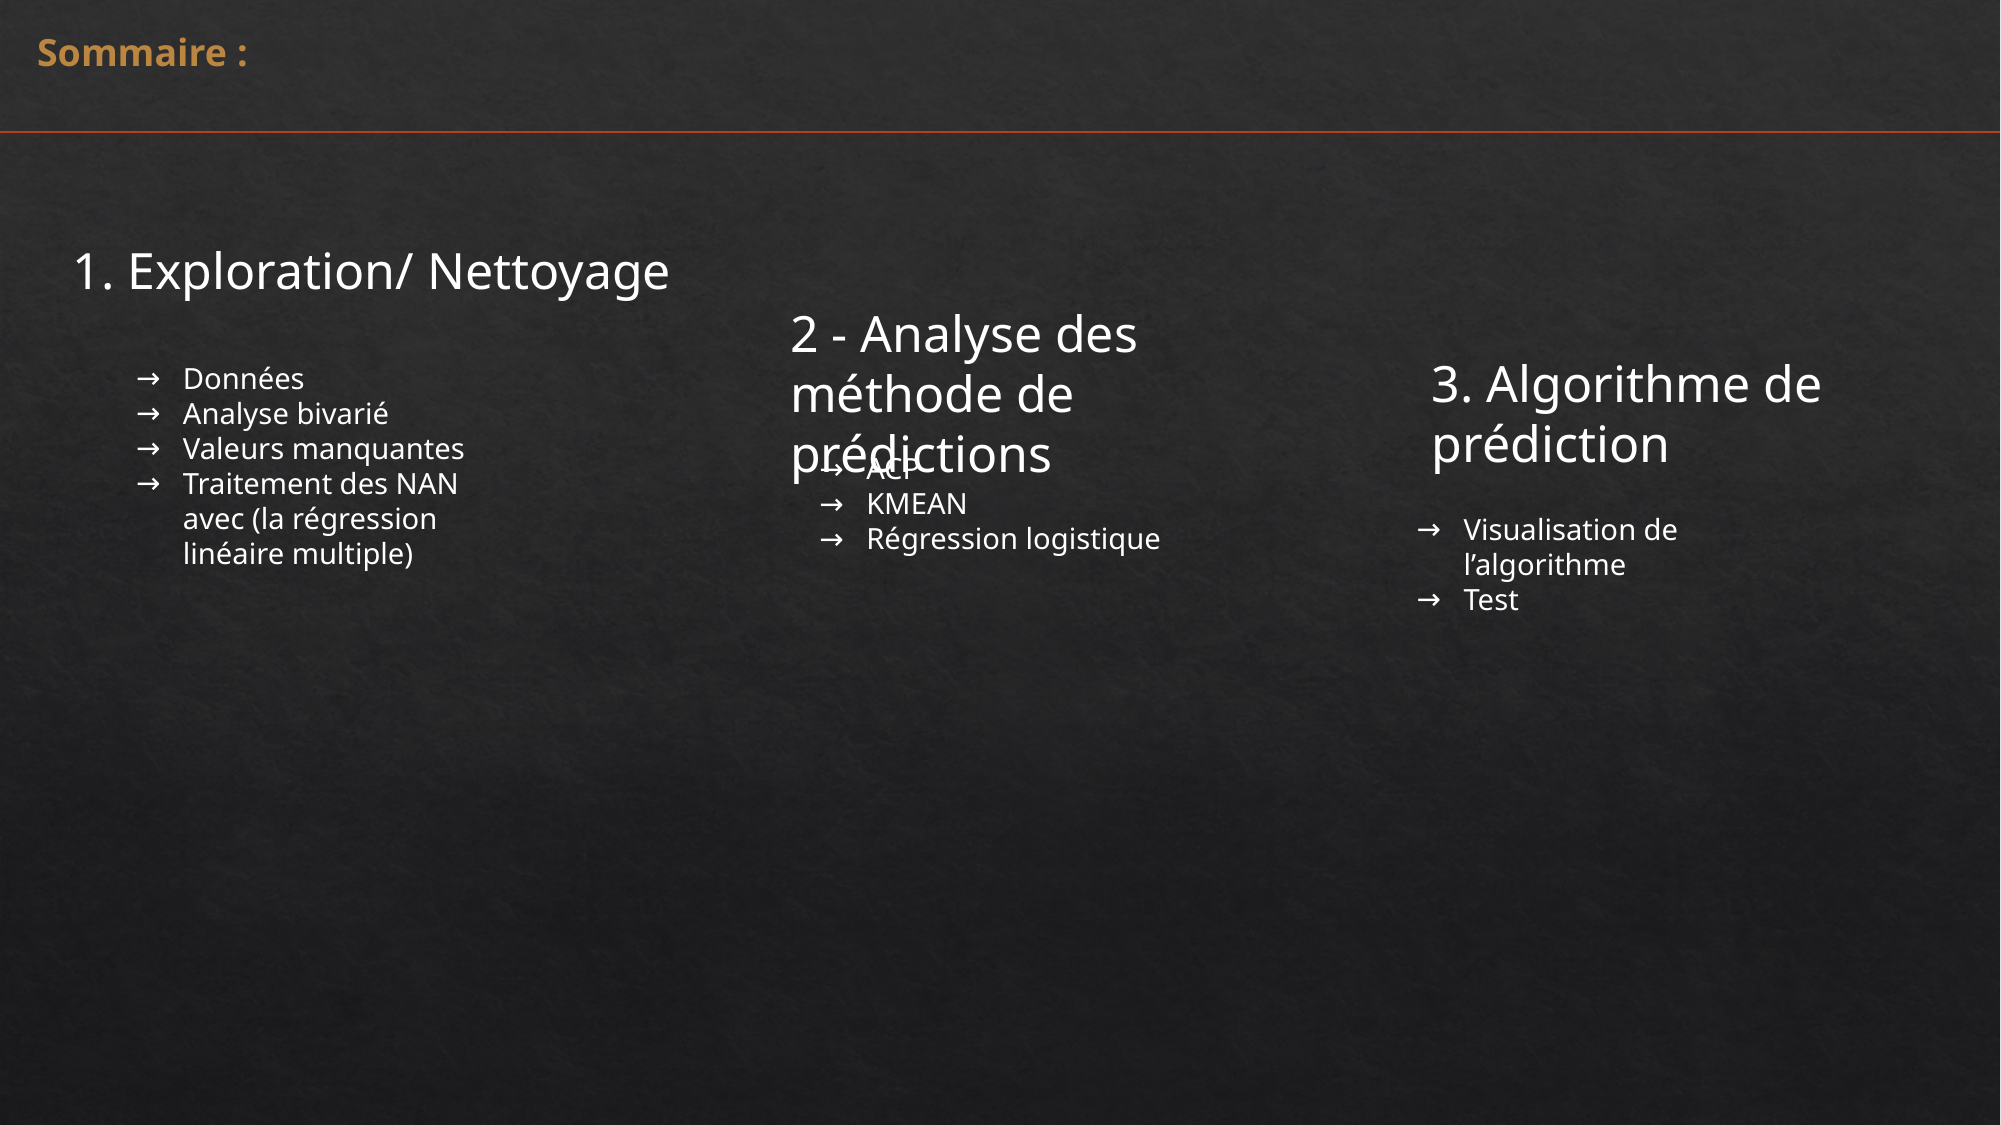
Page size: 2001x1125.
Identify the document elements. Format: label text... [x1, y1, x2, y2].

text_box 3. Algorithme de prédiction [1417, 345, 1883, 480]
text_box Visualisation de l’algorithme Test [1401, 503, 1844, 669]
text_box Sommaire : [22, 21, 609, 82]
text_box 2 - Analyse des méthode de prédictions [775, 294, 1359, 490]
text_box ACP KMEAN Régression logistique [804, 443, 1246, 563]
text_box 1. Exploration/ Nettoyage [57, 231, 805, 307]
text_box Données Analyse bivarié Valeurs manquantes Traitement des NAN avec (la régression linéaire multiple) [121, 352, 542, 623]
